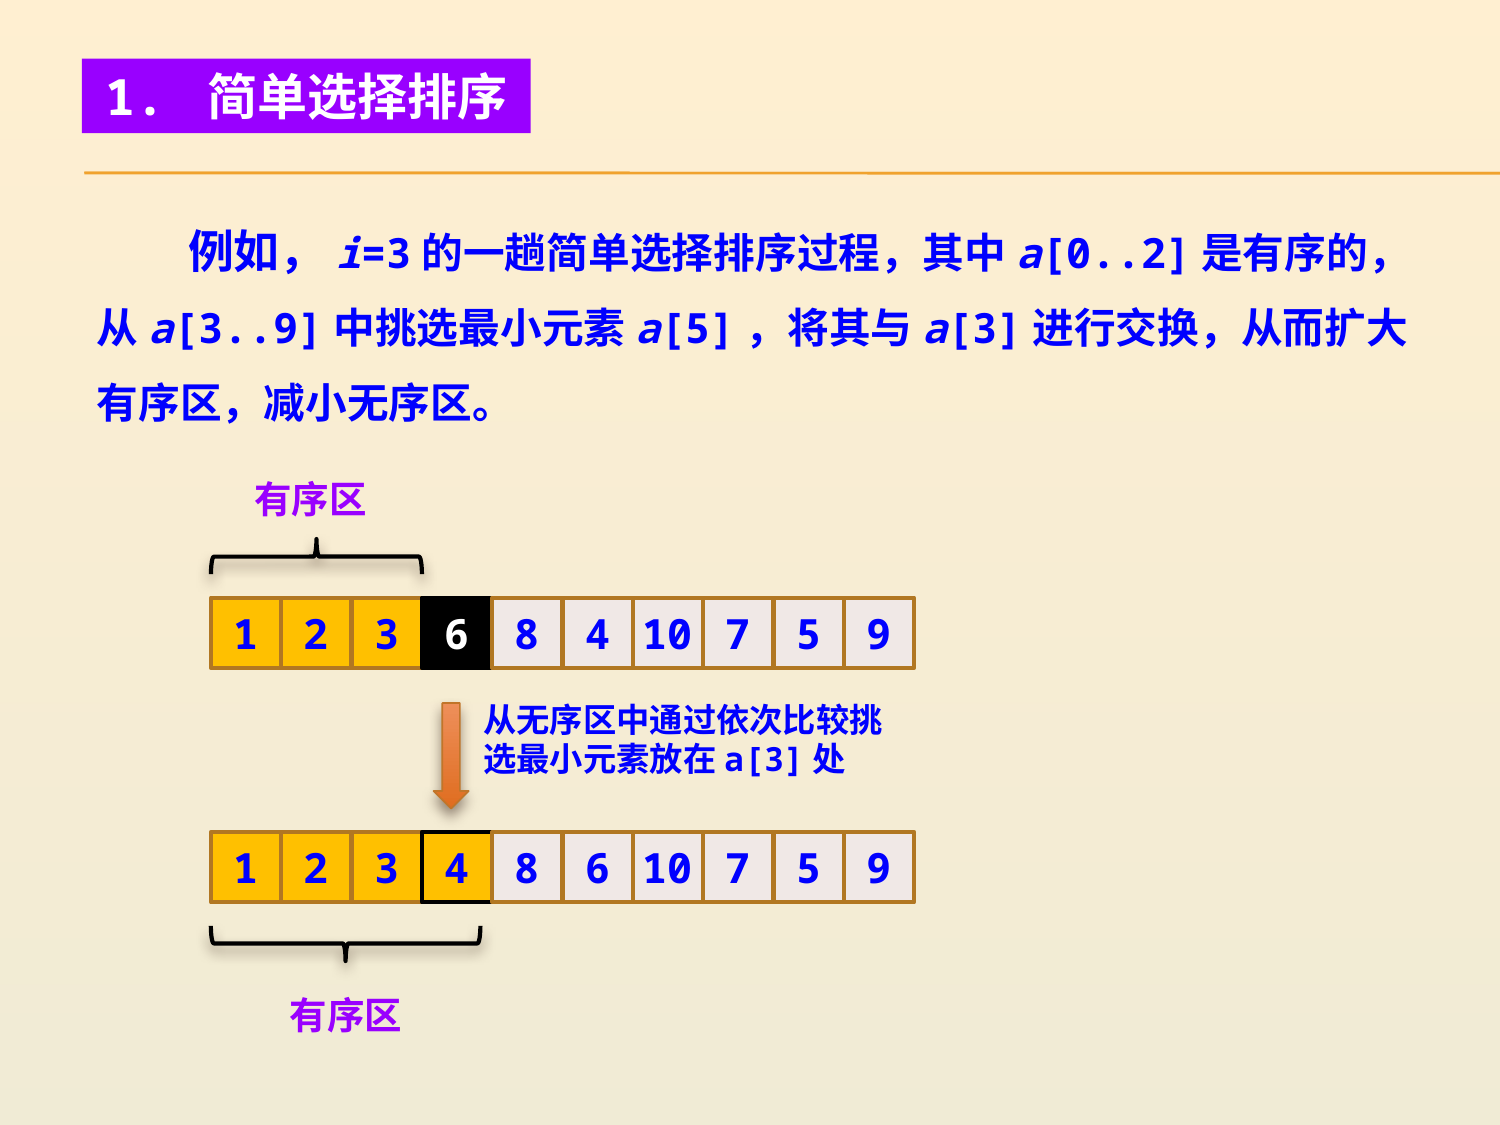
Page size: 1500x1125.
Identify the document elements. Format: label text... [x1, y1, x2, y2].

text_box 3 [349, 596, 420, 670]
text_box 2 [279, 596, 349, 670]
text_box 9 [842, 596, 916, 670]
text_box 1 [209, 596, 279, 670]
text_box 6 [420, 596, 490, 670]
text_box 10 [631, 596, 701, 670]
text_box 7 [701, 596, 771, 670]
text_box 4 [560, 596, 631, 670]
text_box [208, 536, 425, 575]
text_box 5 [771, 596, 842, 670]
text_box 1. 简单选择排序 [81, 58, 531, 134]
text_box 8 [490, 596, 560, 670]
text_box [210, 691, 915, 1046]
text_box 有序区 [222, 468, 399, 529]
text_box 例如，i=3的一趟简单选择排序过程，其中a[0..2]是有序的，从a[3..9]中挑选最小元素a[5]，将其与a[3]进行交换，从而扩大有序区，减小无序区。 [81, 187, 1429, 435]
